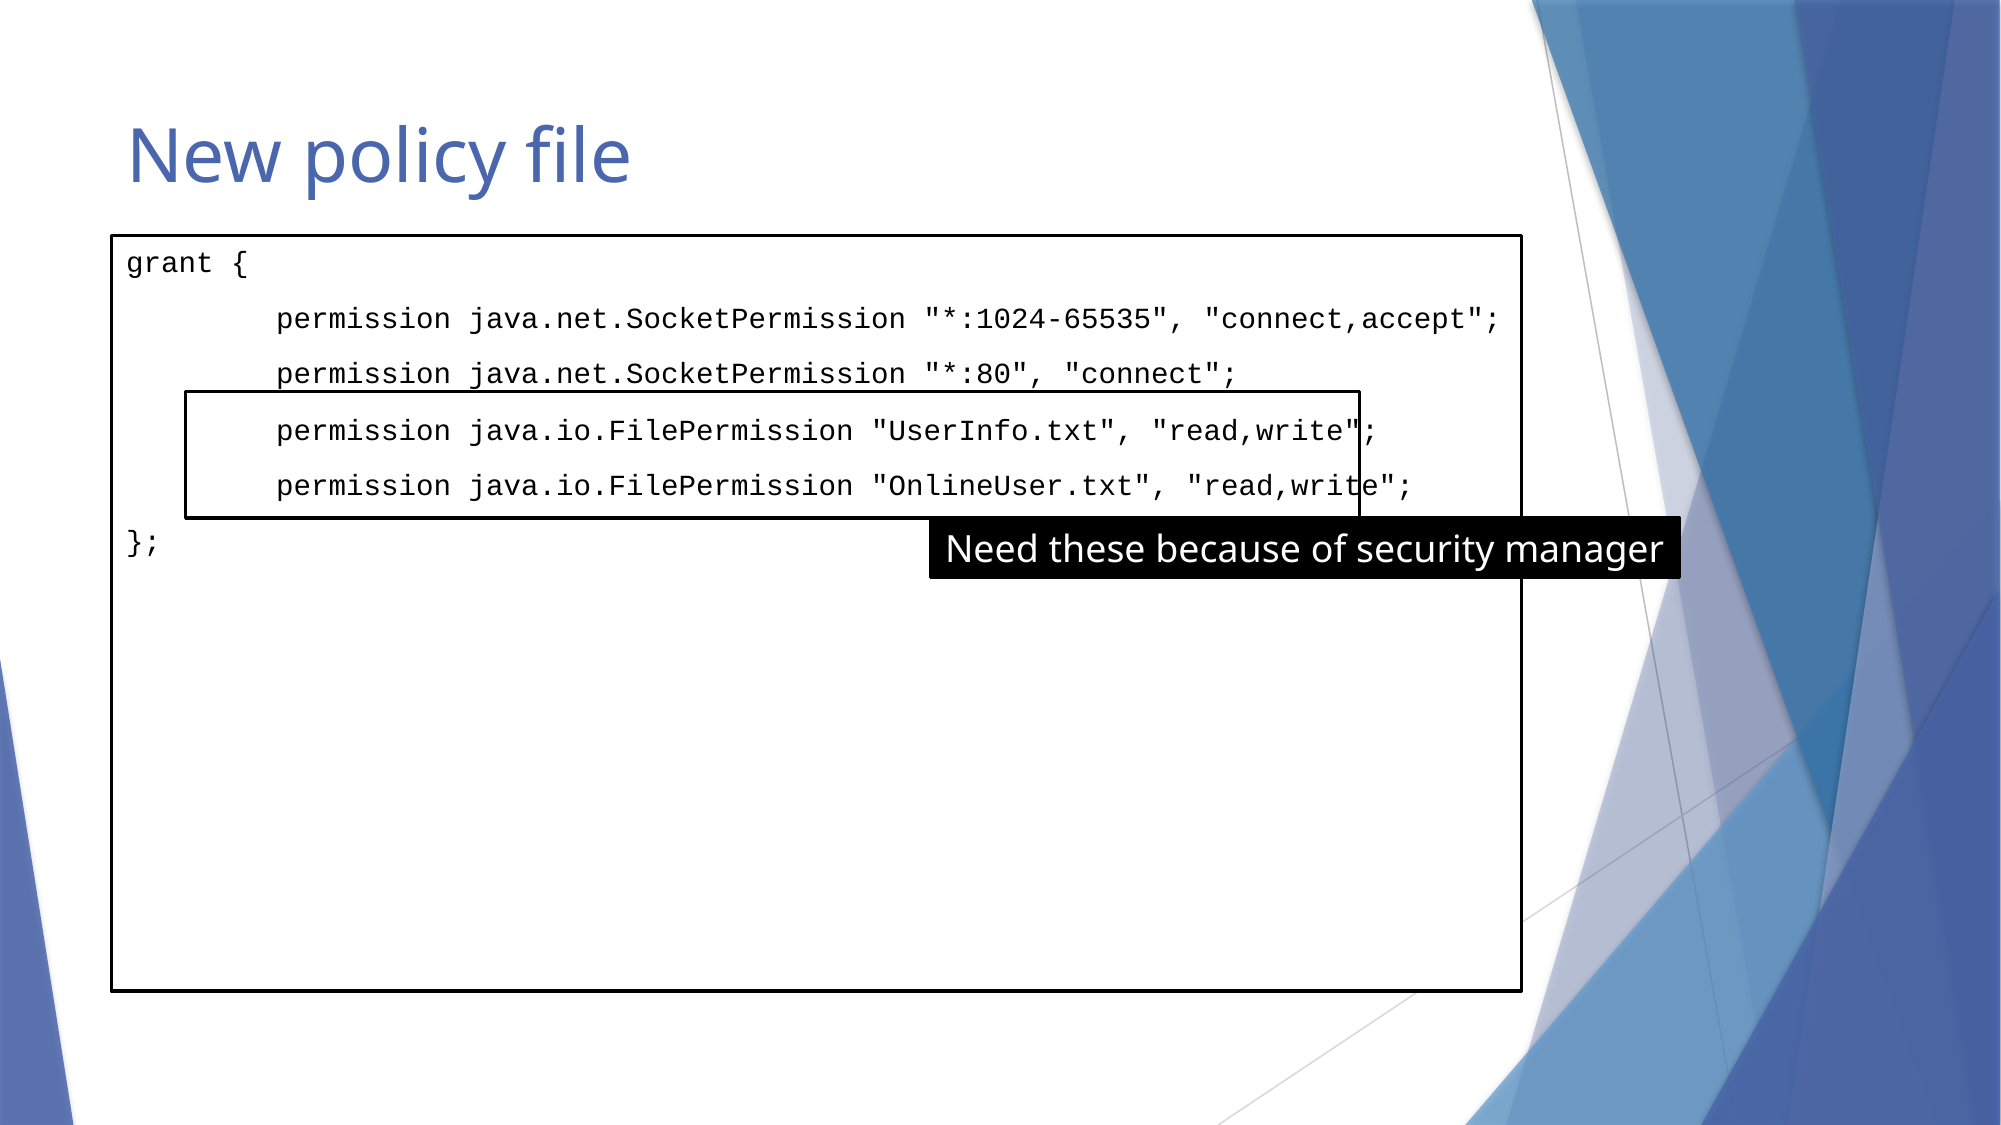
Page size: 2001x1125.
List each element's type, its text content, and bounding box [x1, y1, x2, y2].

list grant { permission java.net.SocketPermission "*:1024-65535", "connect,accept"; permission java.net.SocketPermission "*:80", "connect"; permission java.io.FilePermission "UserInfo.txt", "read,write"; permission java.io.FilePermission "OnlineUser.txt", "read,write"; }; [110, 234, 1523, 993]
text_box Need these because of security manager [929, 516, 1681, 579]
title New policy file [111, 99, 1522, 221]
text_box [184, 390, 1361, 520]
